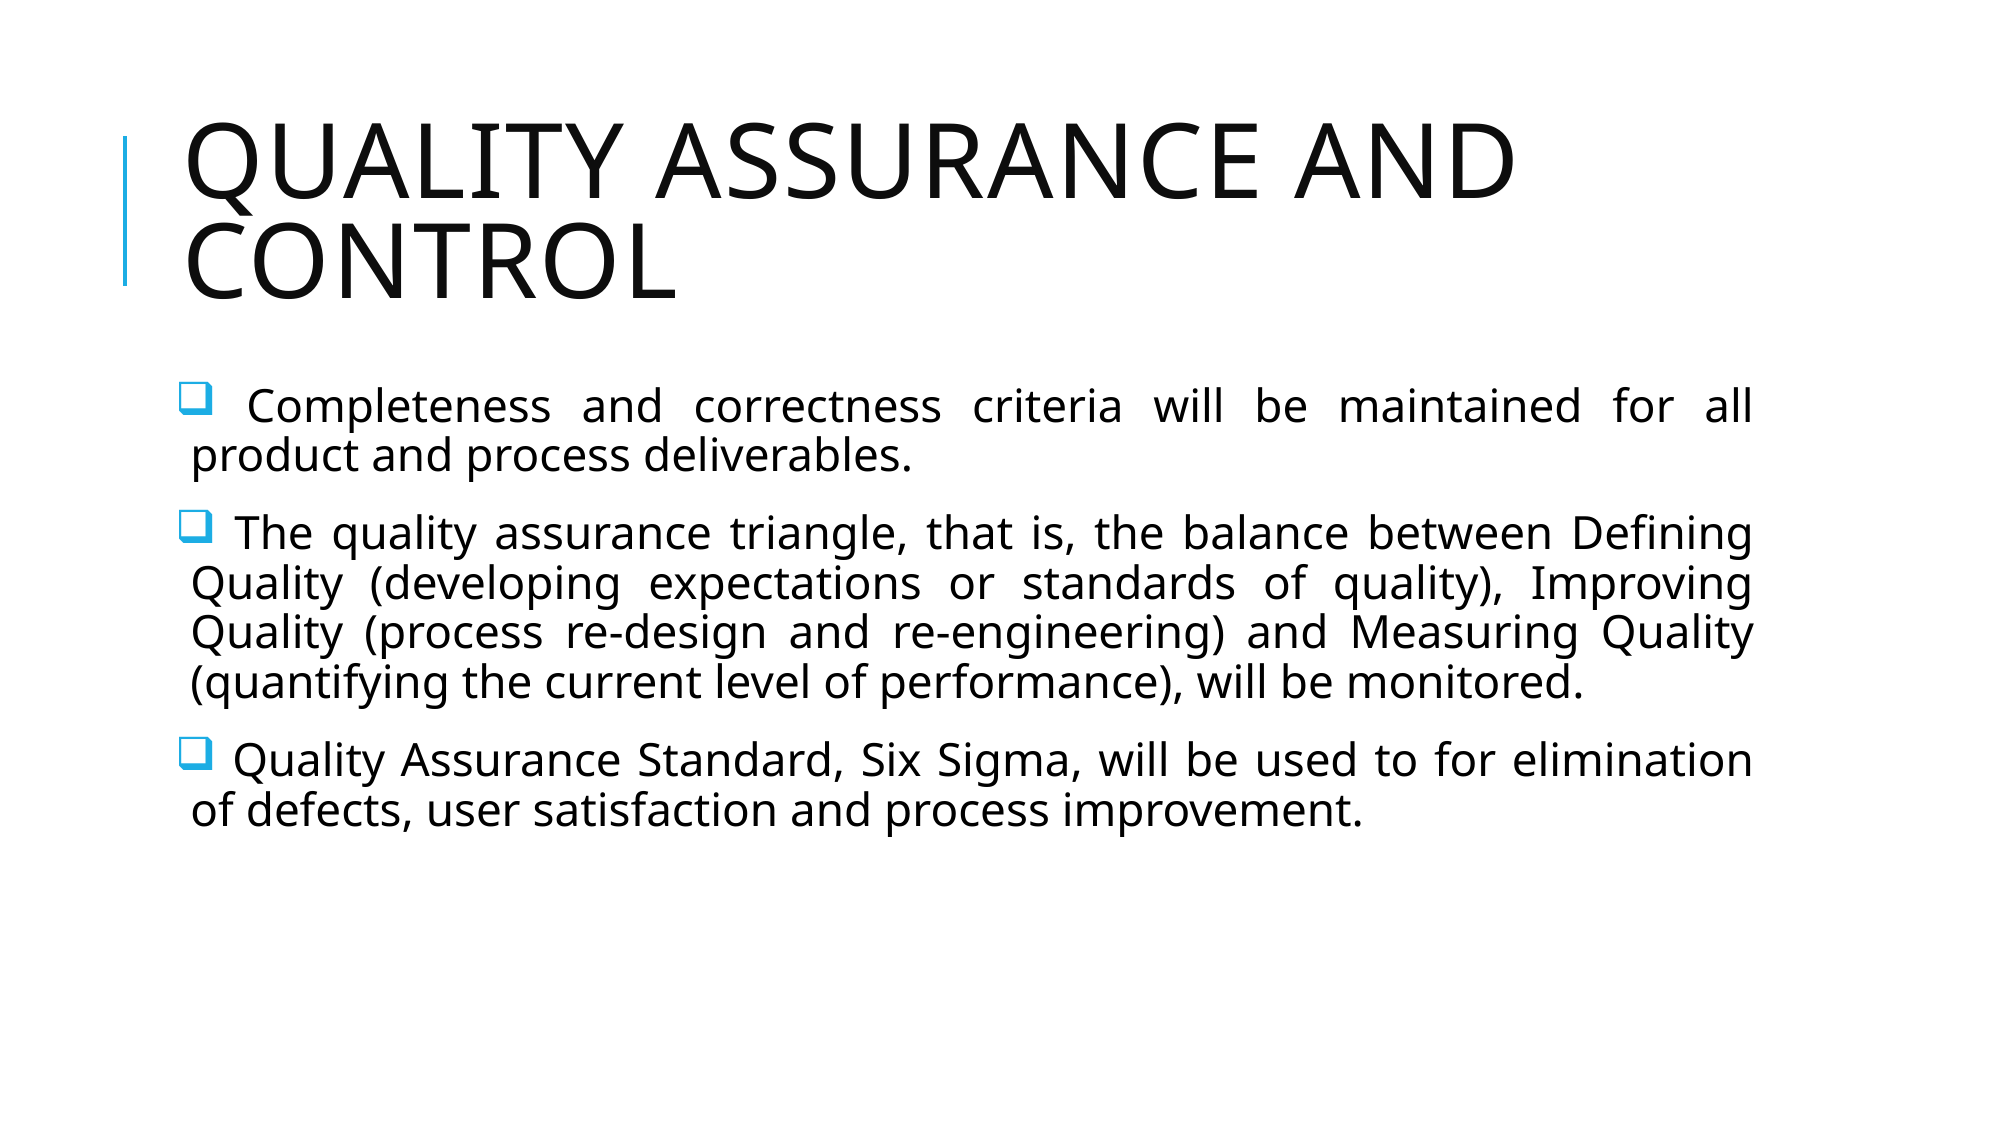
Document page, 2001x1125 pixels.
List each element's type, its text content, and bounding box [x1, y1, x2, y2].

list Completeness and correctness criteria will be maintained for all product and process deliverables. The quality assurance triangle, that is, the balance between Defining Quality (developing expectations or standards of quality), Improving Quality (process re-design and re-engineering) and Measuring Quality (quantifying the current level of performance), will be monitored. Quality Assurance Standard, Six Sigma, will be used to for elimination of defects, user satisfaction and process improvement. [168, 375, 1763, 1035]
title Quality assurance and control [168, 96, 1763, 342]
